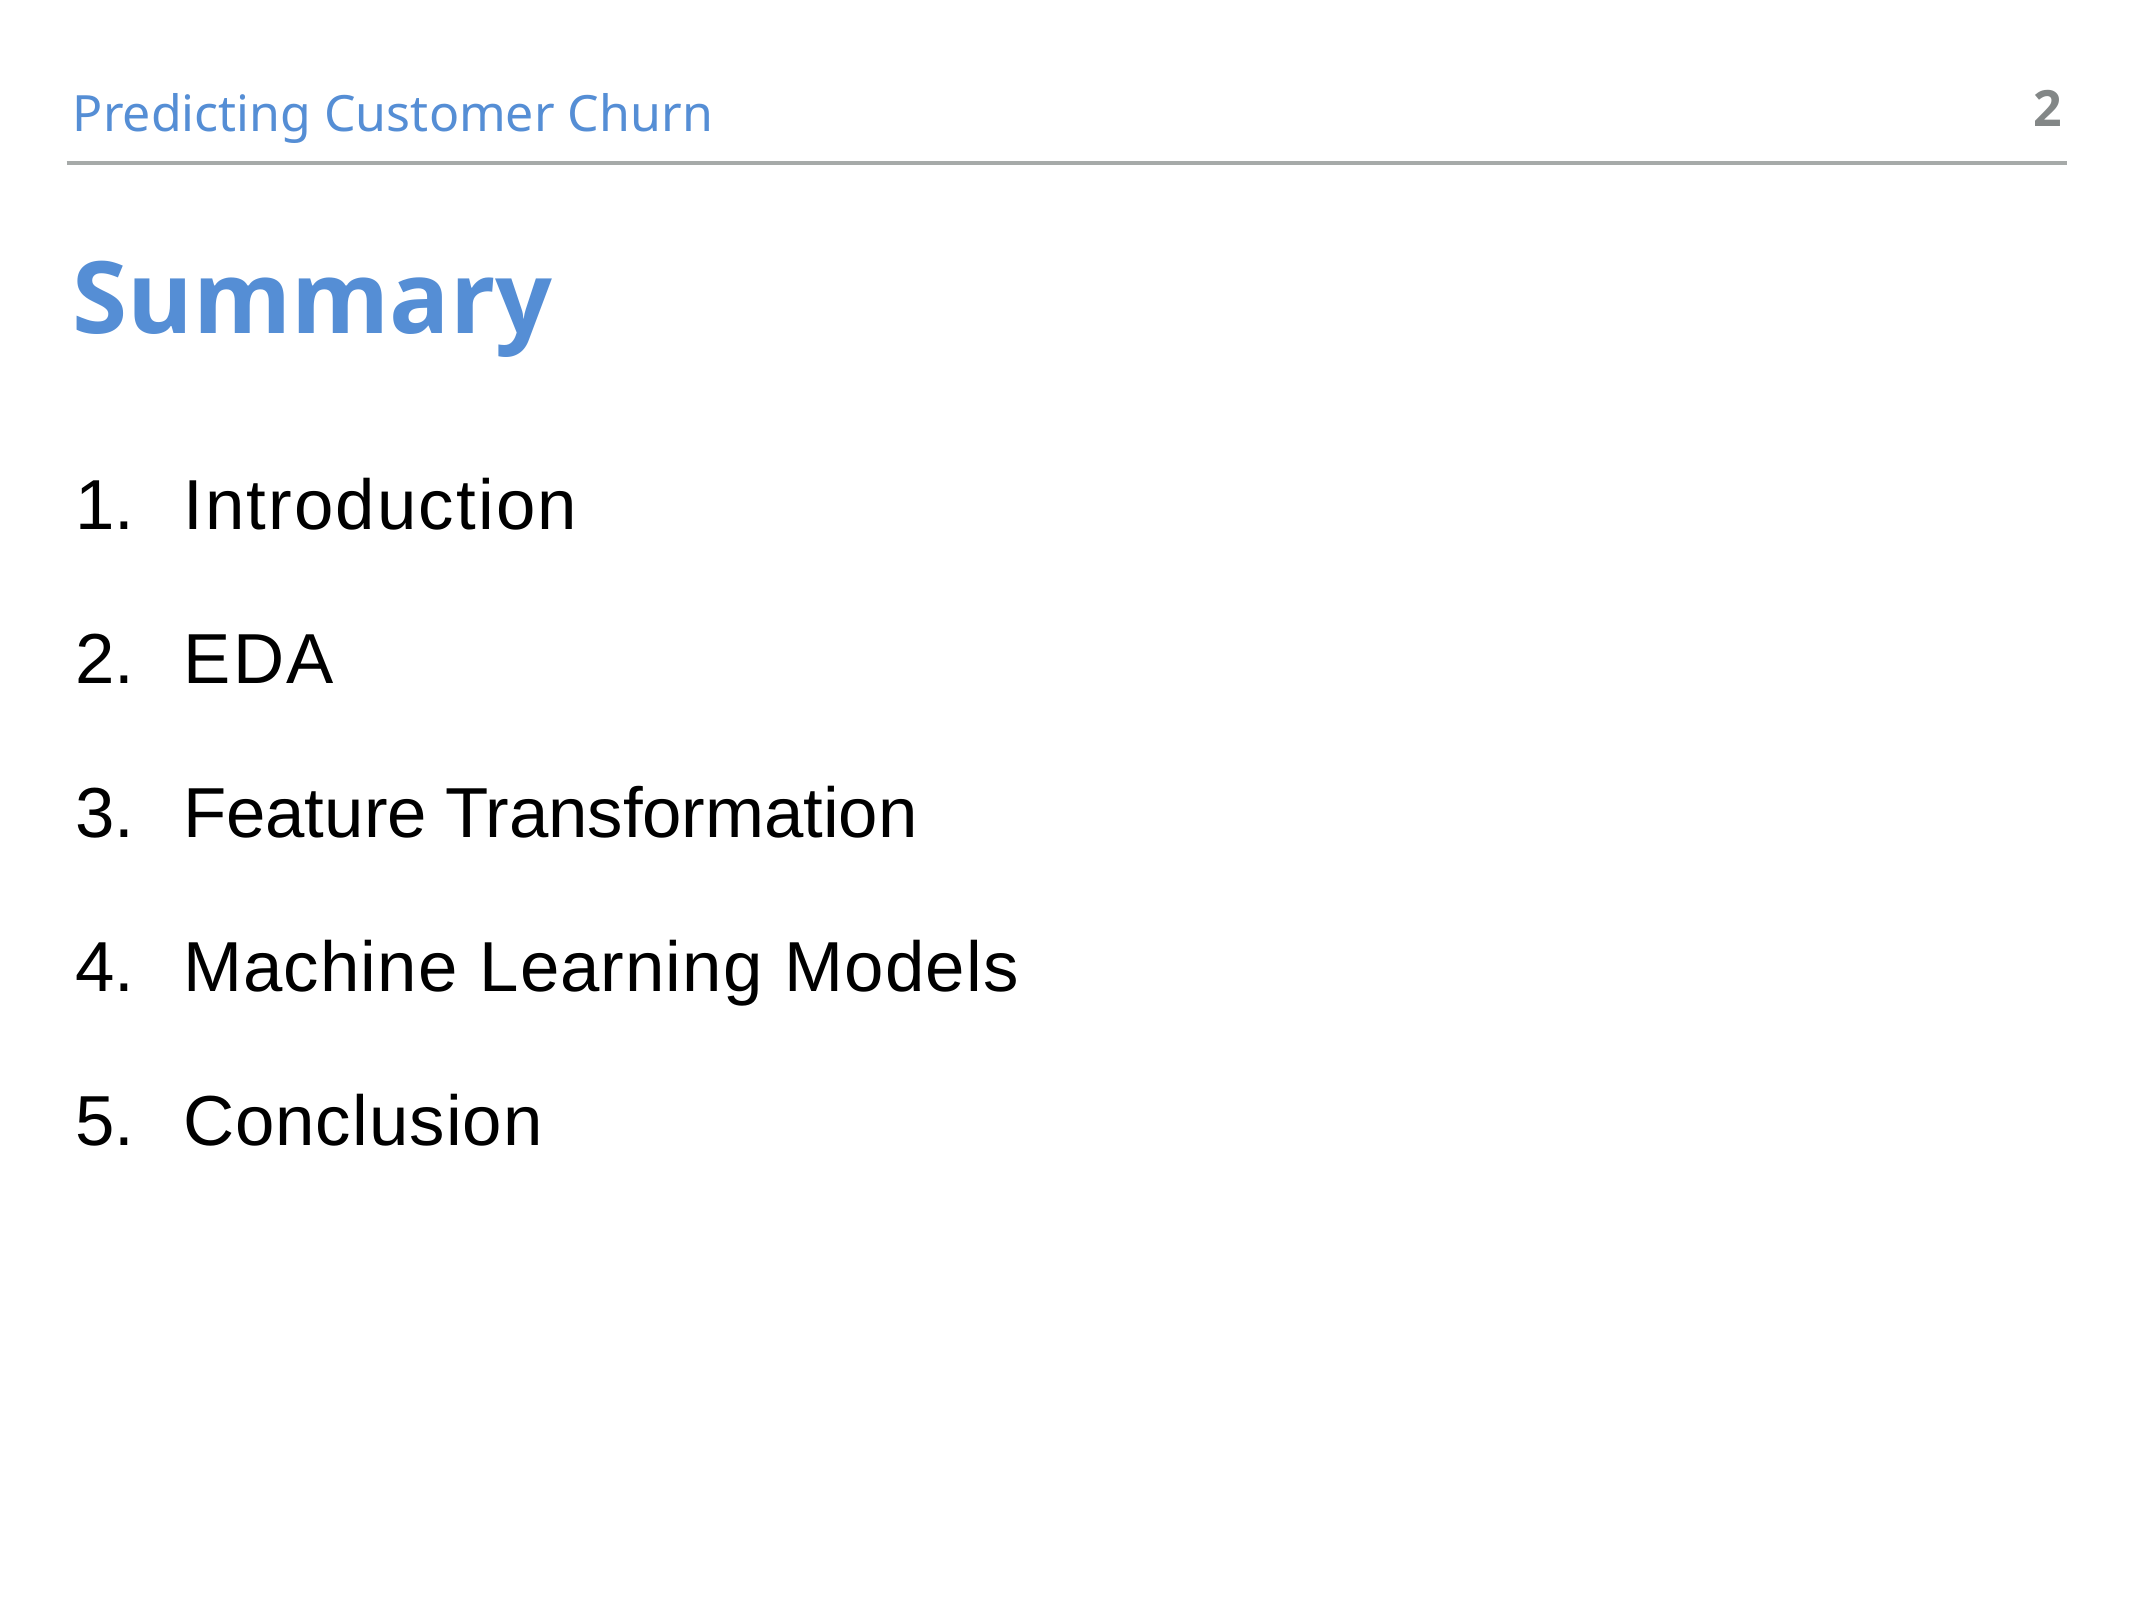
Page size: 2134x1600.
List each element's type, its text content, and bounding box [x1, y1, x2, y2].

text_box Introduction EDA Feature Transformation Machine Learning Models Conclusion [72, 456, 1405, 1160]
text_box 2 [2031, 74, 2060, 137]
title Summary [72, 231, 1132, 456]
text_box Predicting Customer Churn [72, 79, 976, 142]
